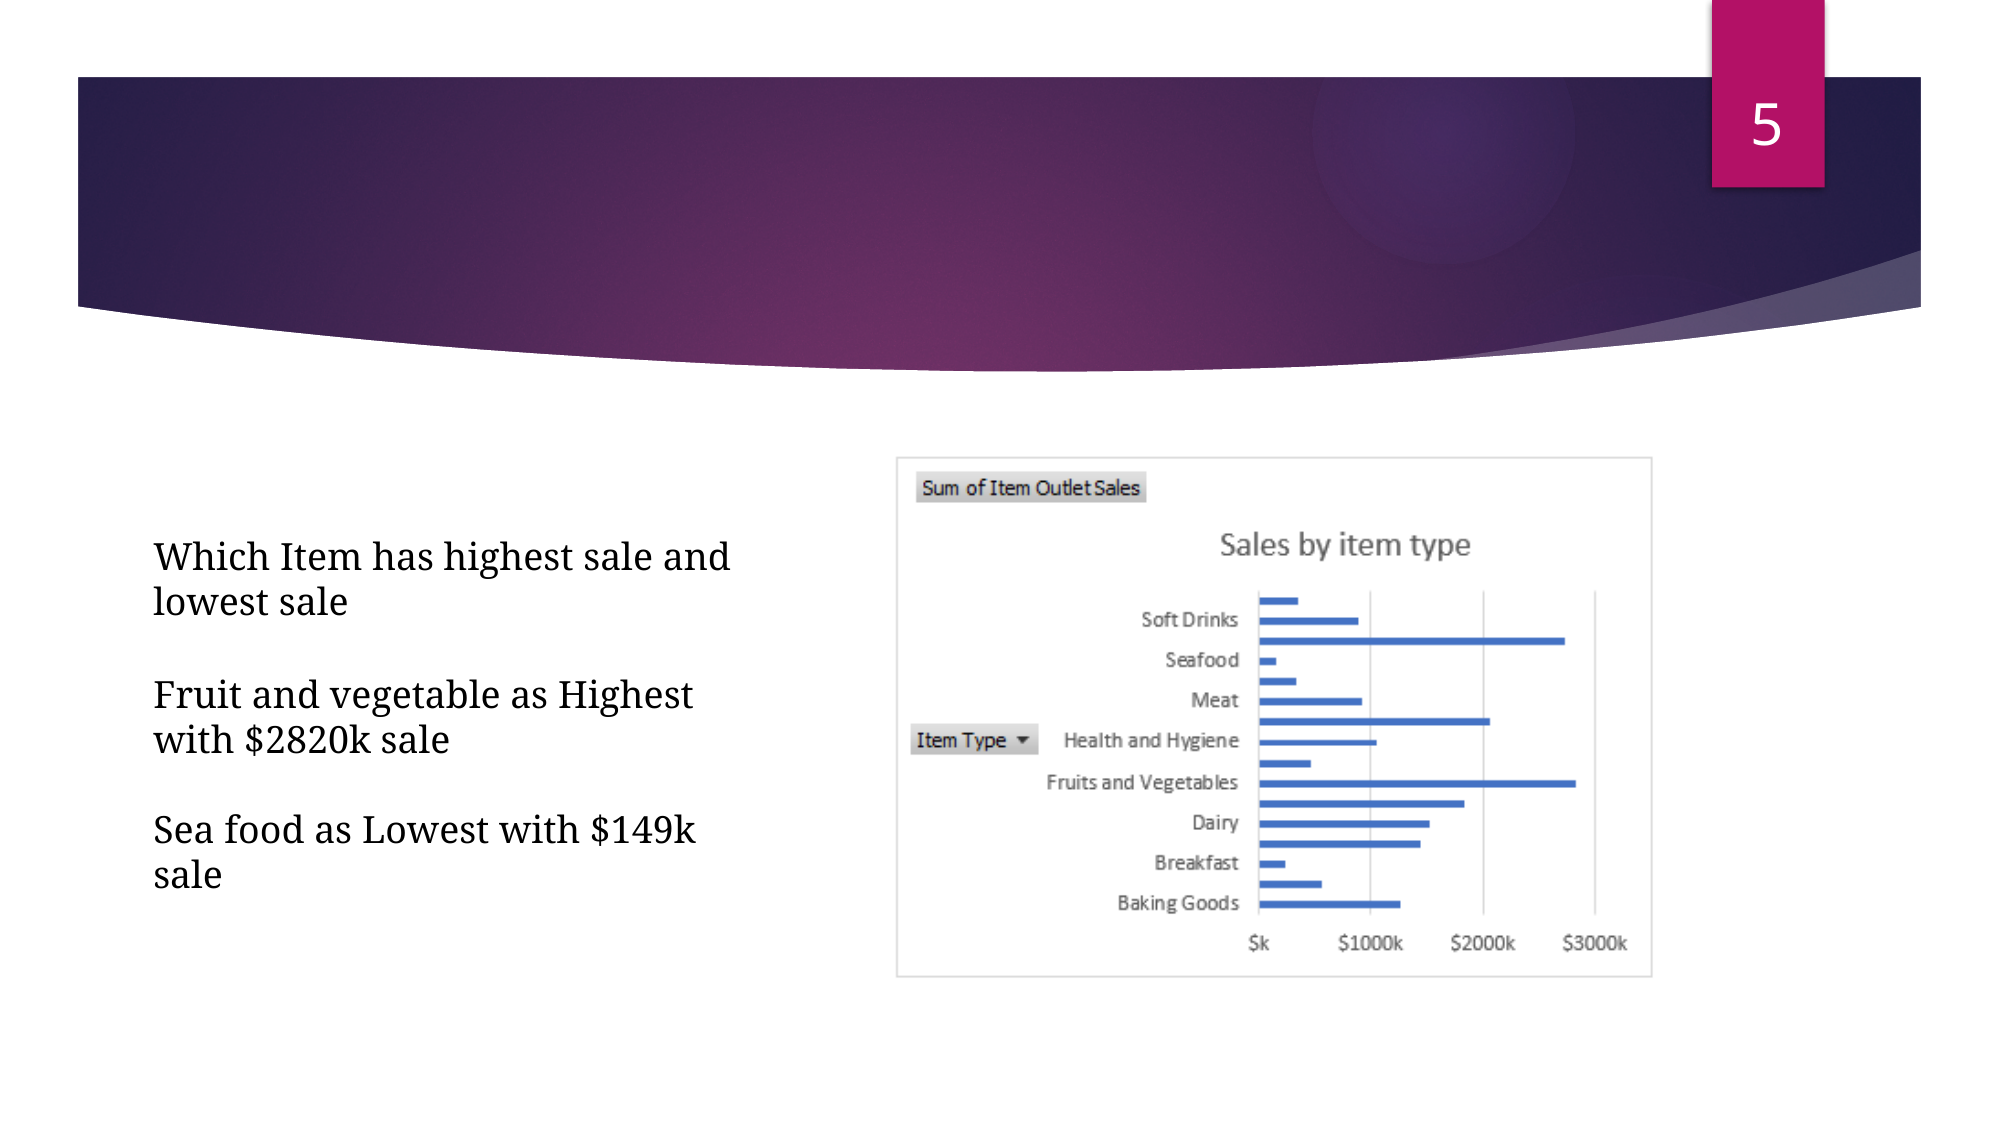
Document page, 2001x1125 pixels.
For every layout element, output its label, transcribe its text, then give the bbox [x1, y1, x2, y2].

slide_number 5 [1698, 48, 1836, 175]
text_box Fruit and vegetable as Highest with $2820k sale Sea food as Lowest with $149k sale [138, 663, 784, 904]
picture [838, 417, 1717, 1031]
text_box Which Item has highest sale and lowest sale [138, 525, 832, 631]
